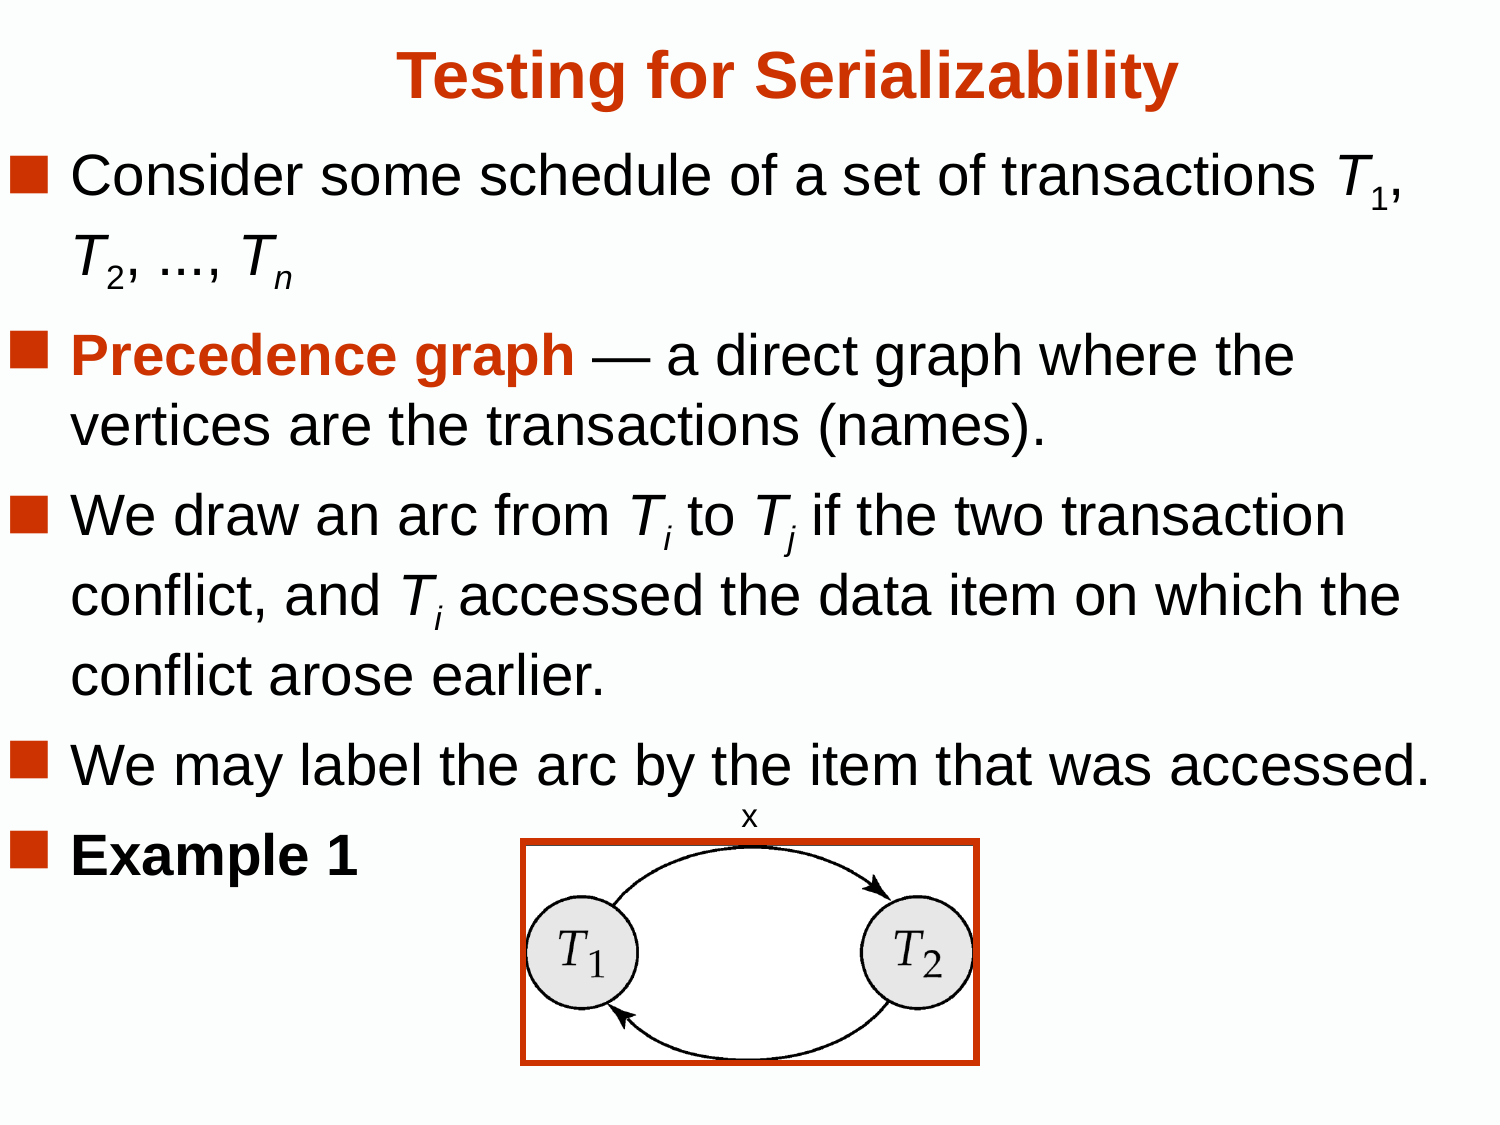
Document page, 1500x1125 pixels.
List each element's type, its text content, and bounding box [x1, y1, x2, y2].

list Consider some schedule of a set of transactions T1, T2, ..., Tn Precedence graph — a direct graph where the vertices are the transactions (names). We draw an arc from Ti to Tj if the two transaction conflict, and Ti accessed the data item on which the conflict arose earlier. We may label the arc by the item that was accessed. Example 1 [0, 129, 1500, 659]
text_box x [726, 787, 773, 838]
picture [525, 844, 974, 1061]
title Testing for Serializability [126, 19, 1451, 120]
